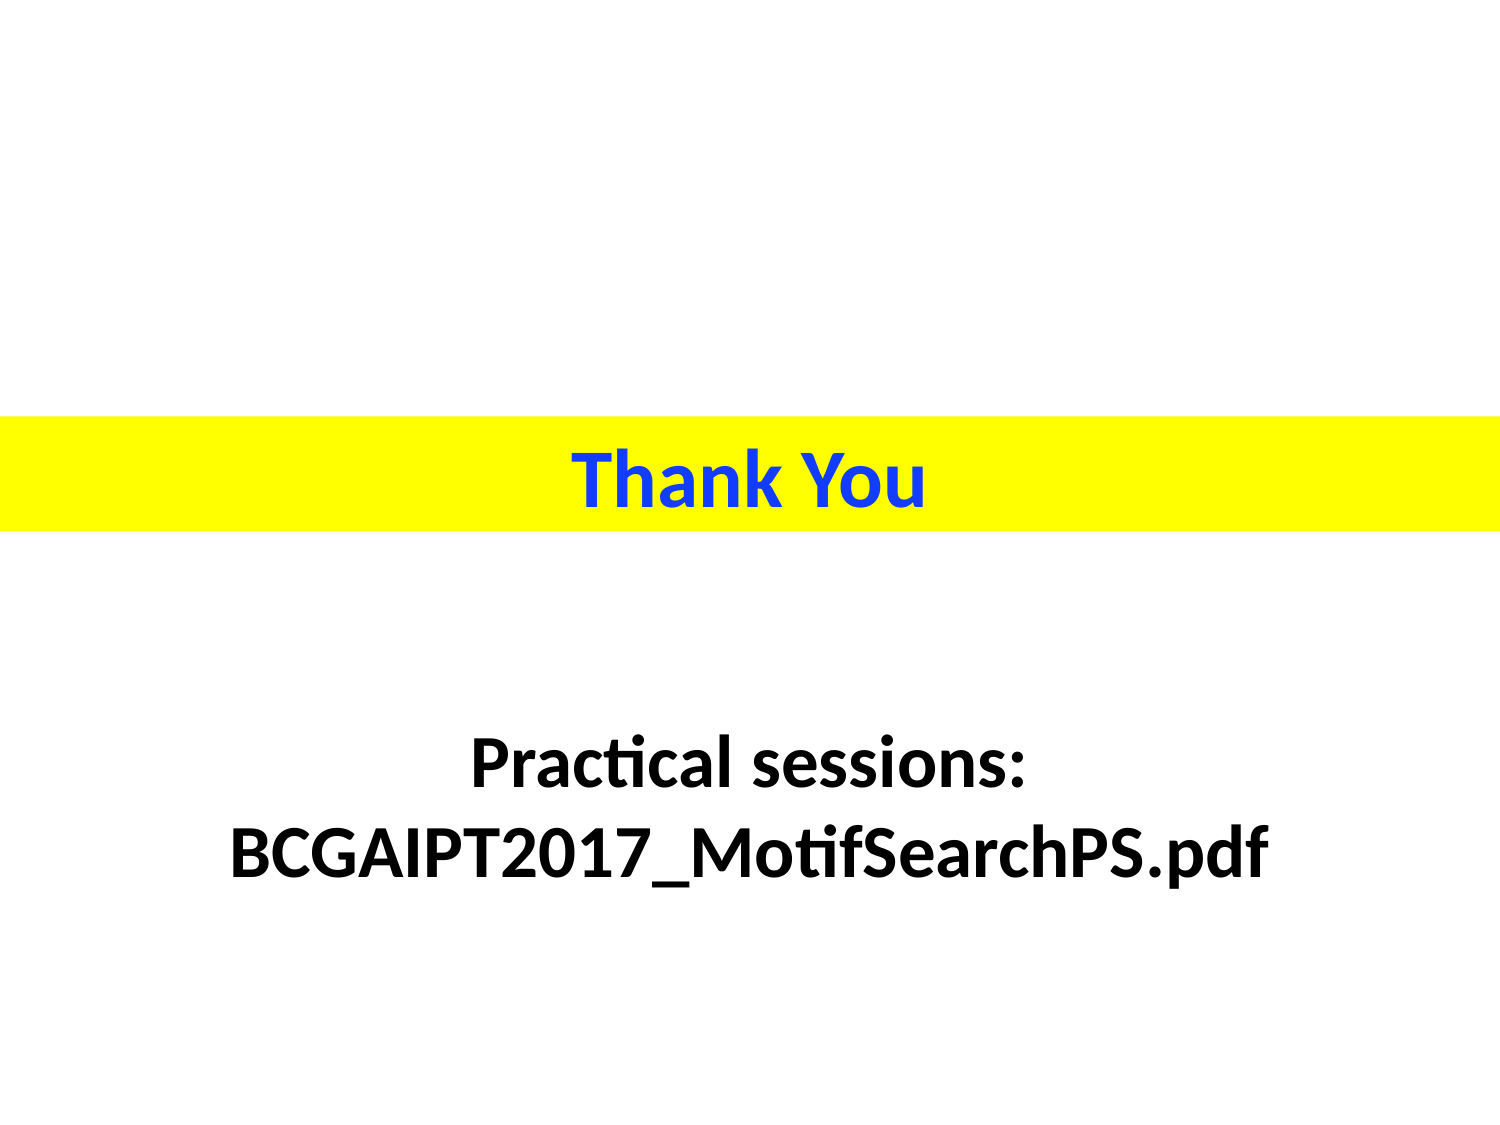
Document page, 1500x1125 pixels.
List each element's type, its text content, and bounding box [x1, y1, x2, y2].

text_box Thank You [0, 416, 1500, 532]
text_box Practical sessions: BCGAIPT2017_MotifSearchPS.pdf [0, 705, 1500, 900]
